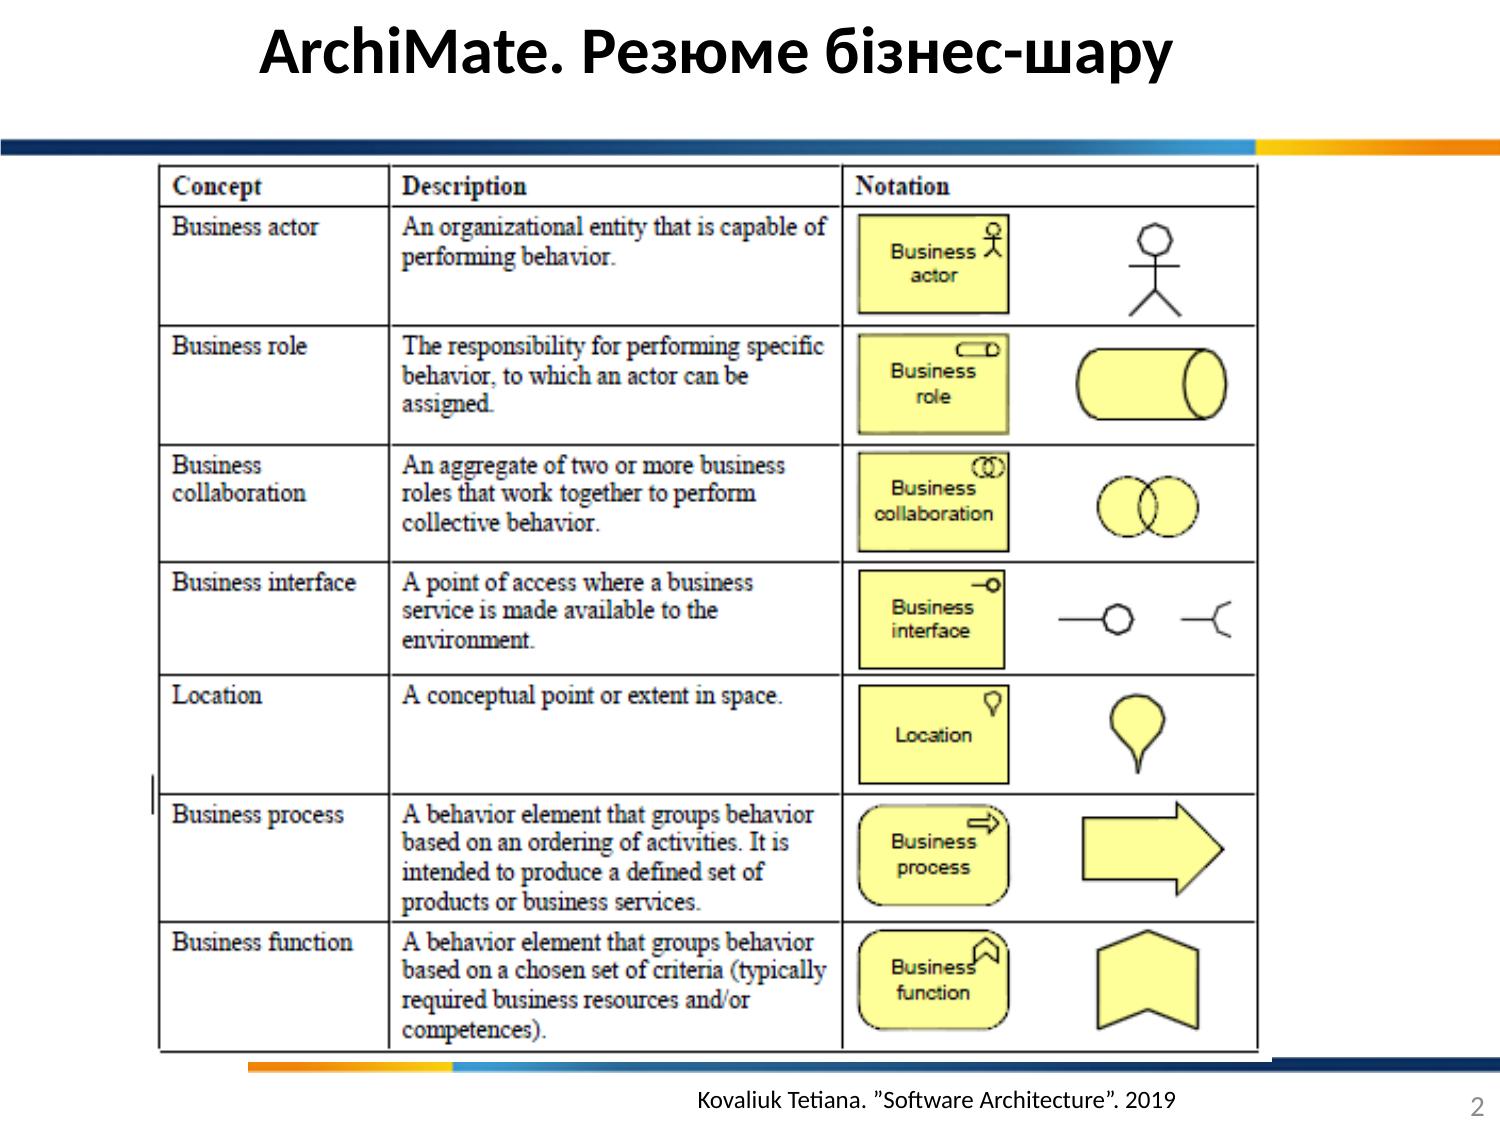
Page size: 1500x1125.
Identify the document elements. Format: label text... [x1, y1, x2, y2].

picture [148, 157, 1500, 1073]
text_box ArchiMate. Резюме бізнес-шару [244, 0, 1190, 95]
slide_number 2 [1428, 1083, 1500, 1125]
picture [2, 139, 1500, 155]
